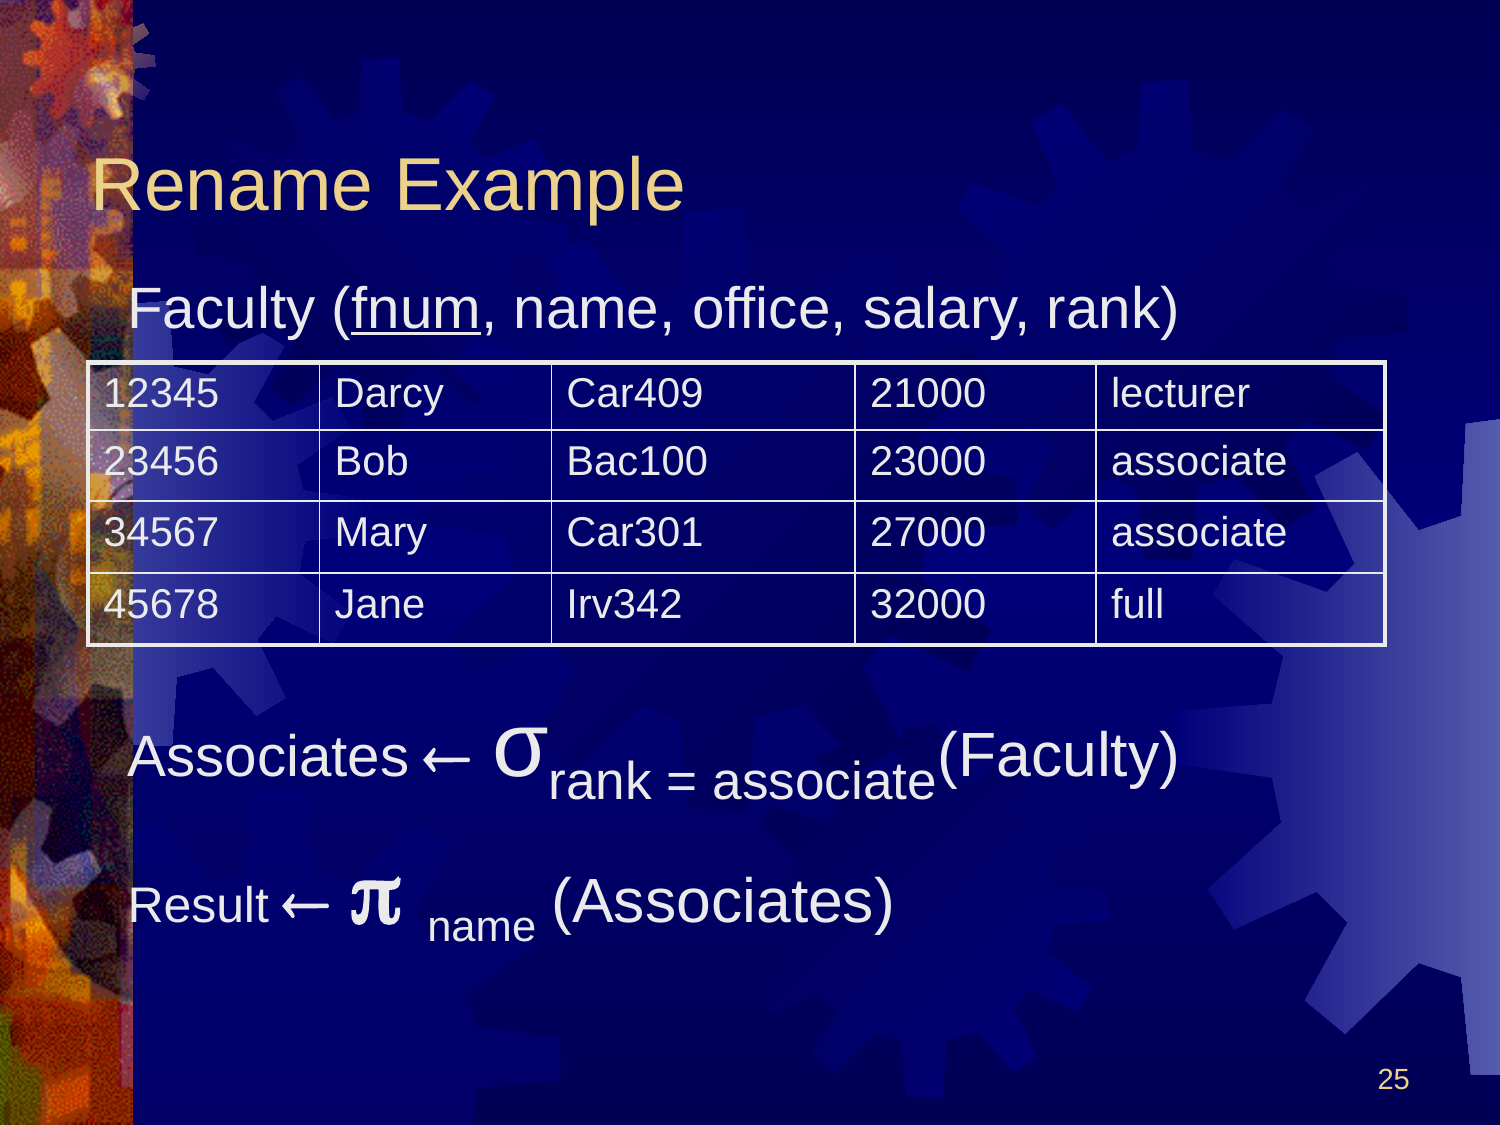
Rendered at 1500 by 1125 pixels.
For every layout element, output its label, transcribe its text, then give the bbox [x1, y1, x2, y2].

table_header Darcy [320, 365, 551, 429]
table_cell 34567 [90, 502, 319, 572]
table_cell 32000 [856, 574, 1095, 643]
table_cell Mary [320, 502, 551, 572]
table_header 12345 [90, 365, 319, 429]
table_cell 27000 [856, 502, 1095, 572]
table_cell 45678 [90, 574, 319, 643]
table_header Car409 [552, 365, 854, 429]
title Rename Example [75, 45, 1425, 233]
list Faculty (fnum, name, office, salary, rank) Associates  σrank = associate(Faculty) Result   name (Associates) [112, 262, 1413, 1000]
table_cell Bob [320, 431, 551, 500]
table_cell Jane [320, 574, 551, 643]
table_cell full [1097, 574, 1383, 643]
table_cell 23456 [90, 431, 319, 500]
table_cell 23000 [856, 431, 1095, 500]
table_cell Car301 [552, 502, 854, 572]
table_cell associate [1097, 502, 1383, 572]
table_cell associate [1097, 431, 1383, 500]
table_cell Bac100 [552, 431, 854, 500]
table_cell Irv342 [552, 574, 854, 643]
picture [0, 0, 133, 1125]
slide_number 25 [1074, 1024, 1425, 1103]
table_header lecturer [1097, 365, 1383, 429]
table_header 21000 [856, 365, 1095, 429]
